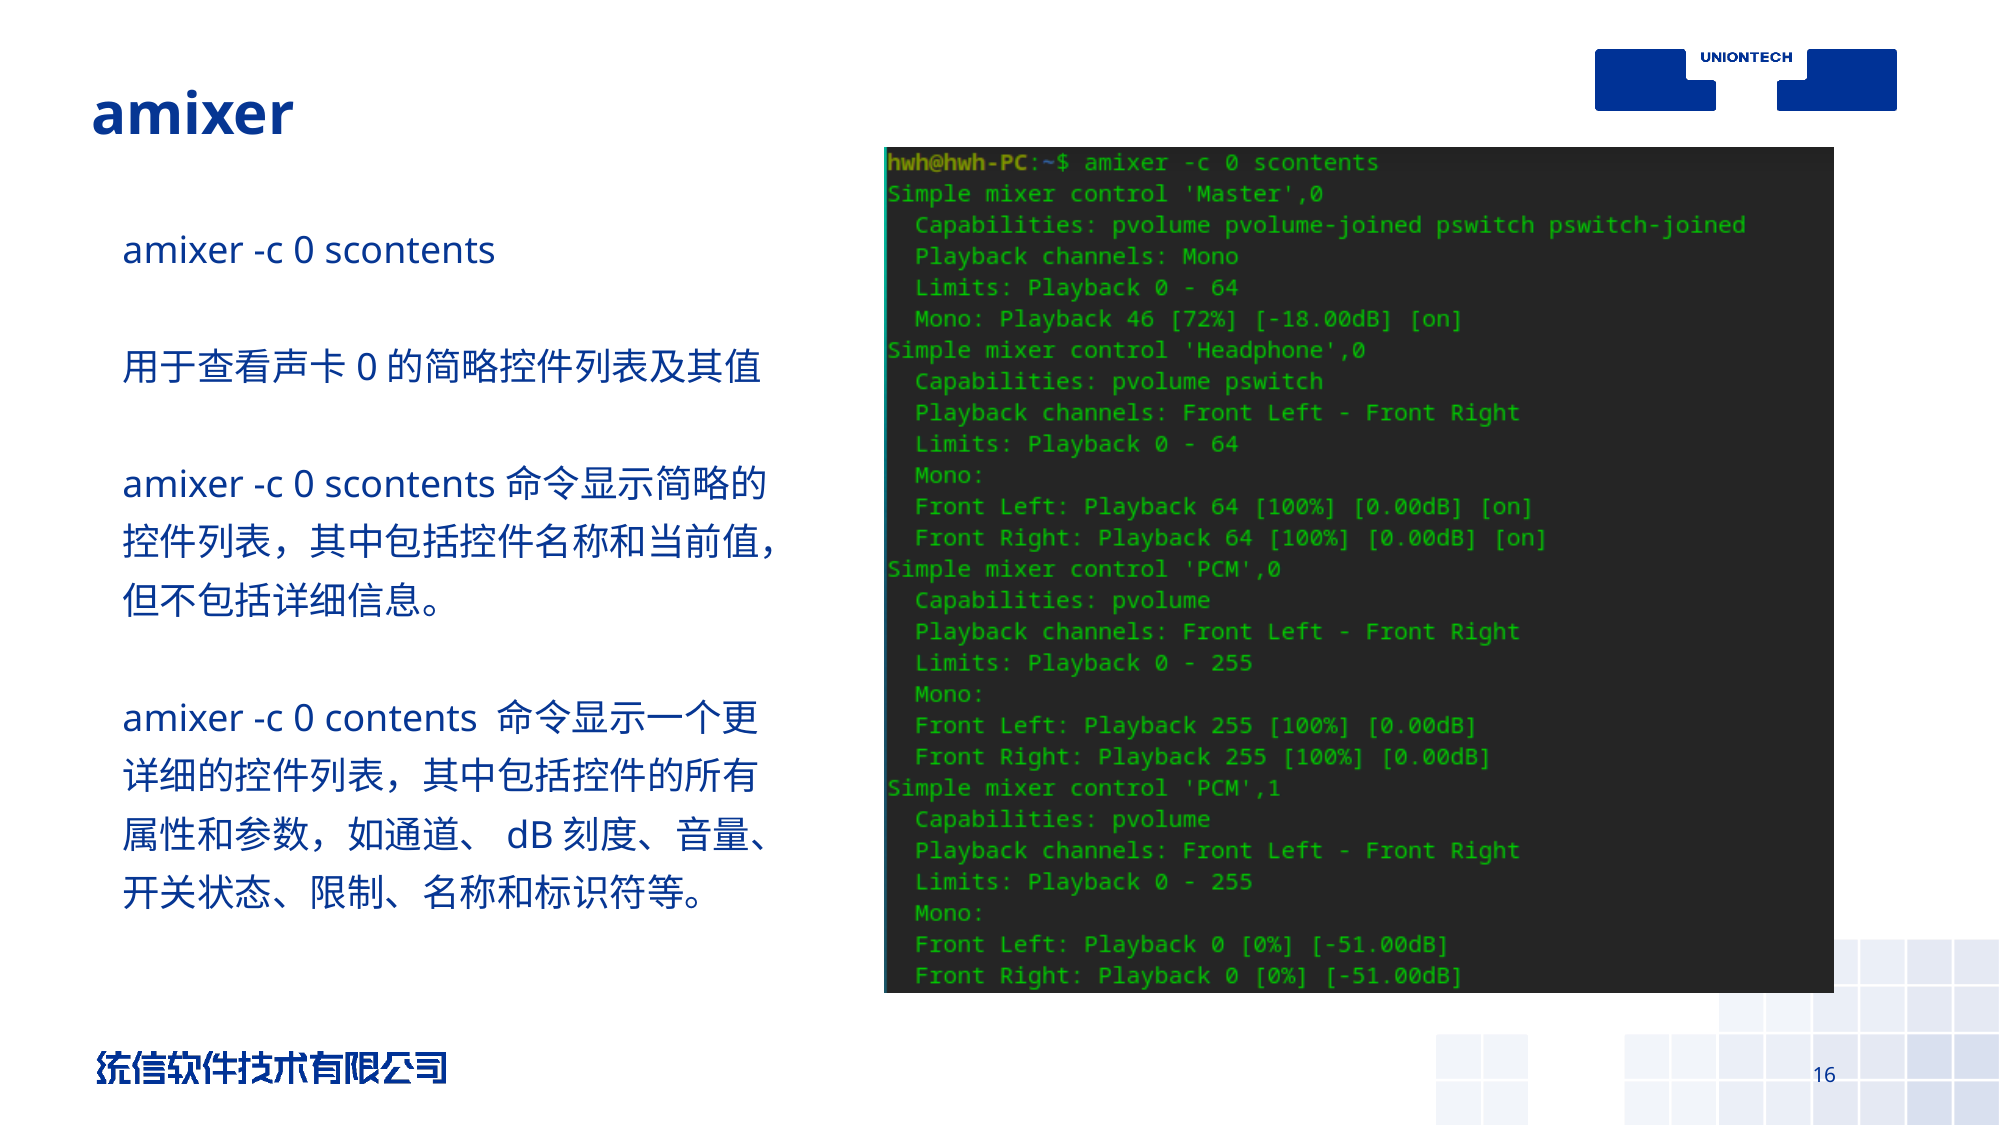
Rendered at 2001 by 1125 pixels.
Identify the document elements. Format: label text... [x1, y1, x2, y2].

title amixer [76, 83, 1239, 148]
picture [884, 147, 2000, 1125]
text_box amixer -c 0 scontents 用于查看声卡0的简略控件列表及其值 amixer -c 0 scontents命令显示简略的控件列表，其中包括控件名称和当前值，但不包括详细信息。 amixer -c 0 contents 命令显示一个更详细的控件列表，其中包括控件的所有属性和参数，如通道、dB刻度、音量、开关状态、限制、名称和标识符等。 [107, 205, 803, 980]
picture [96, 1051, 446, 1084]
picture [1595, 49, 1897, 111]
